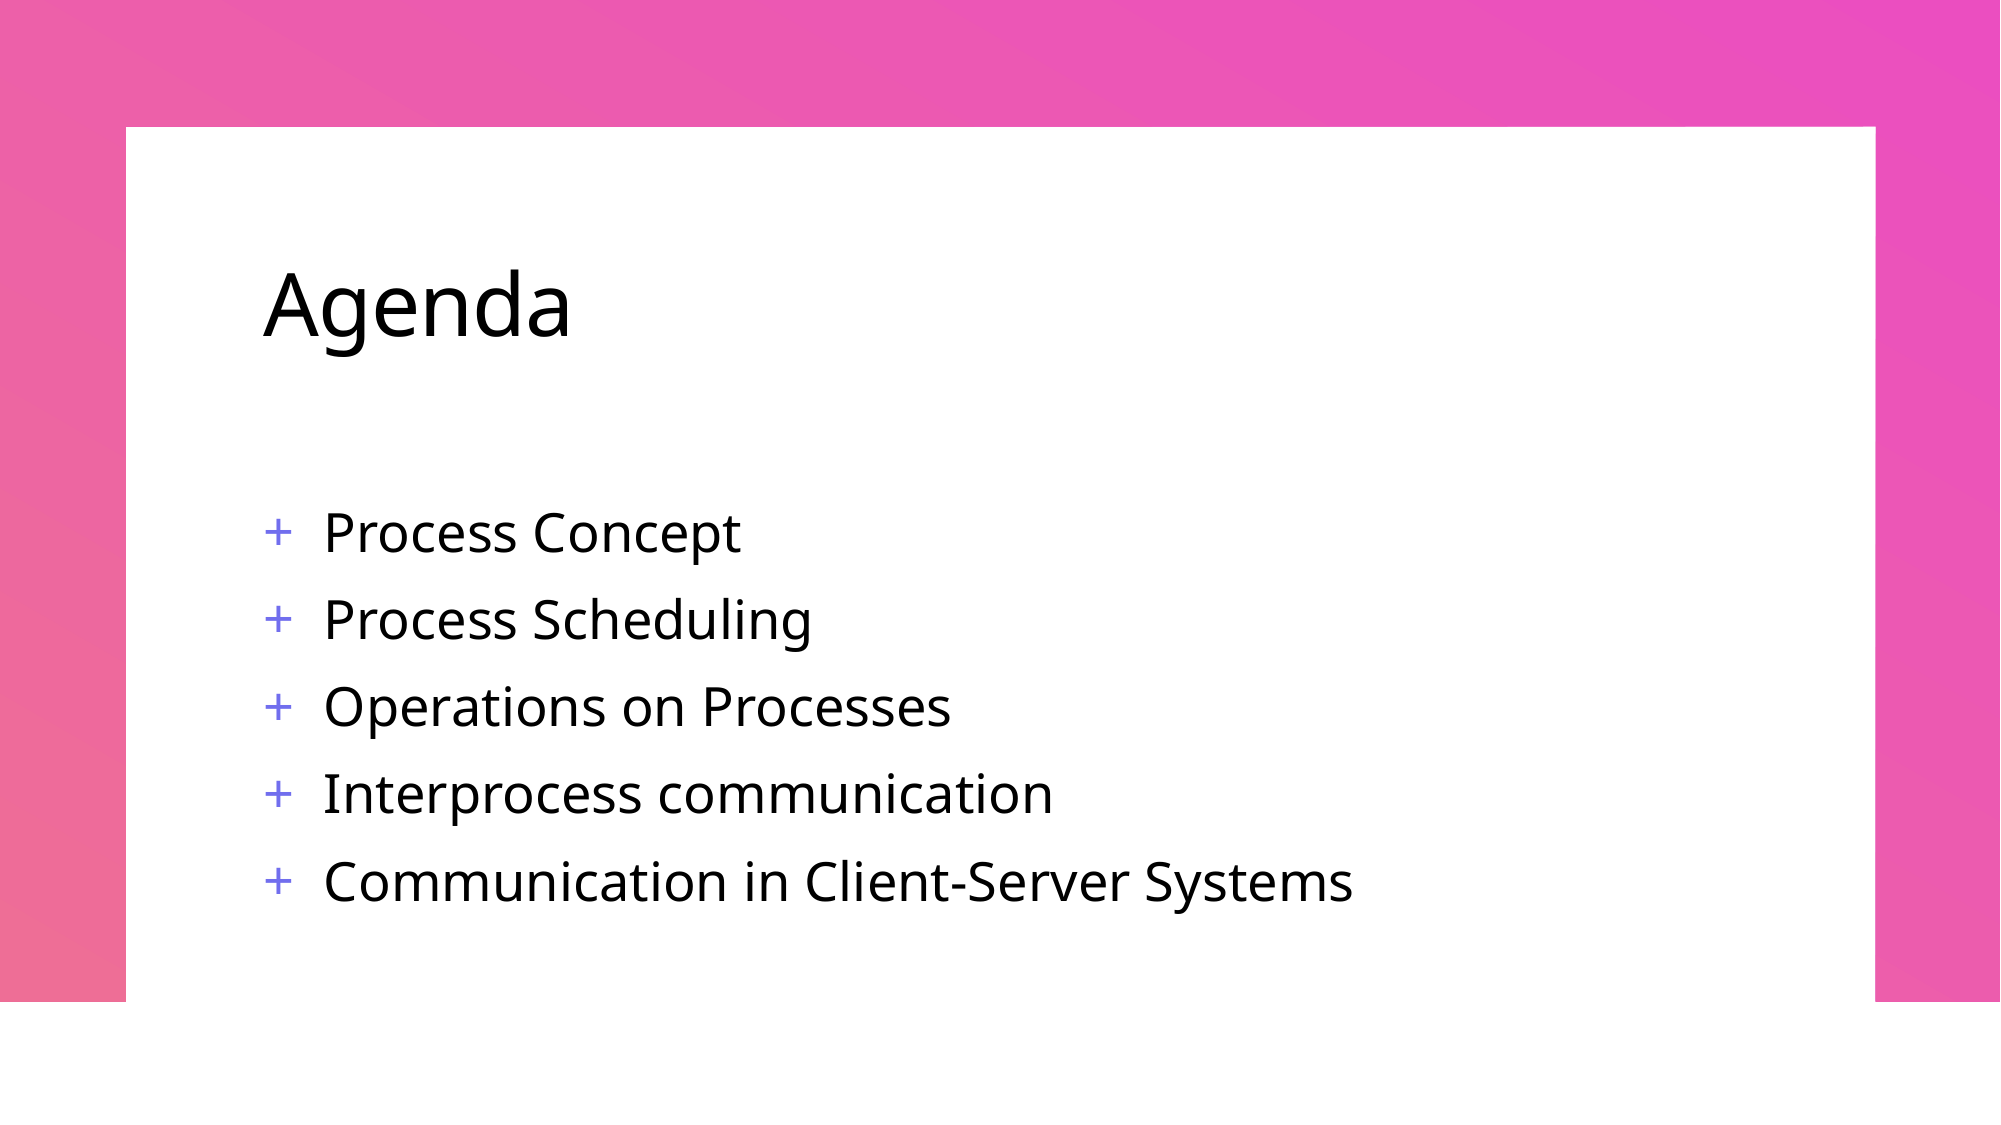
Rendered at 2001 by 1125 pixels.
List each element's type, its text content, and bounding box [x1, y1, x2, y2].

title Agenda [248, 248, 1749, 470]
list Process Concept Process Scheduling Operations on Processes Interprocess communication Communication in Client-Server Systems [248, 487, 1749, 1001]
